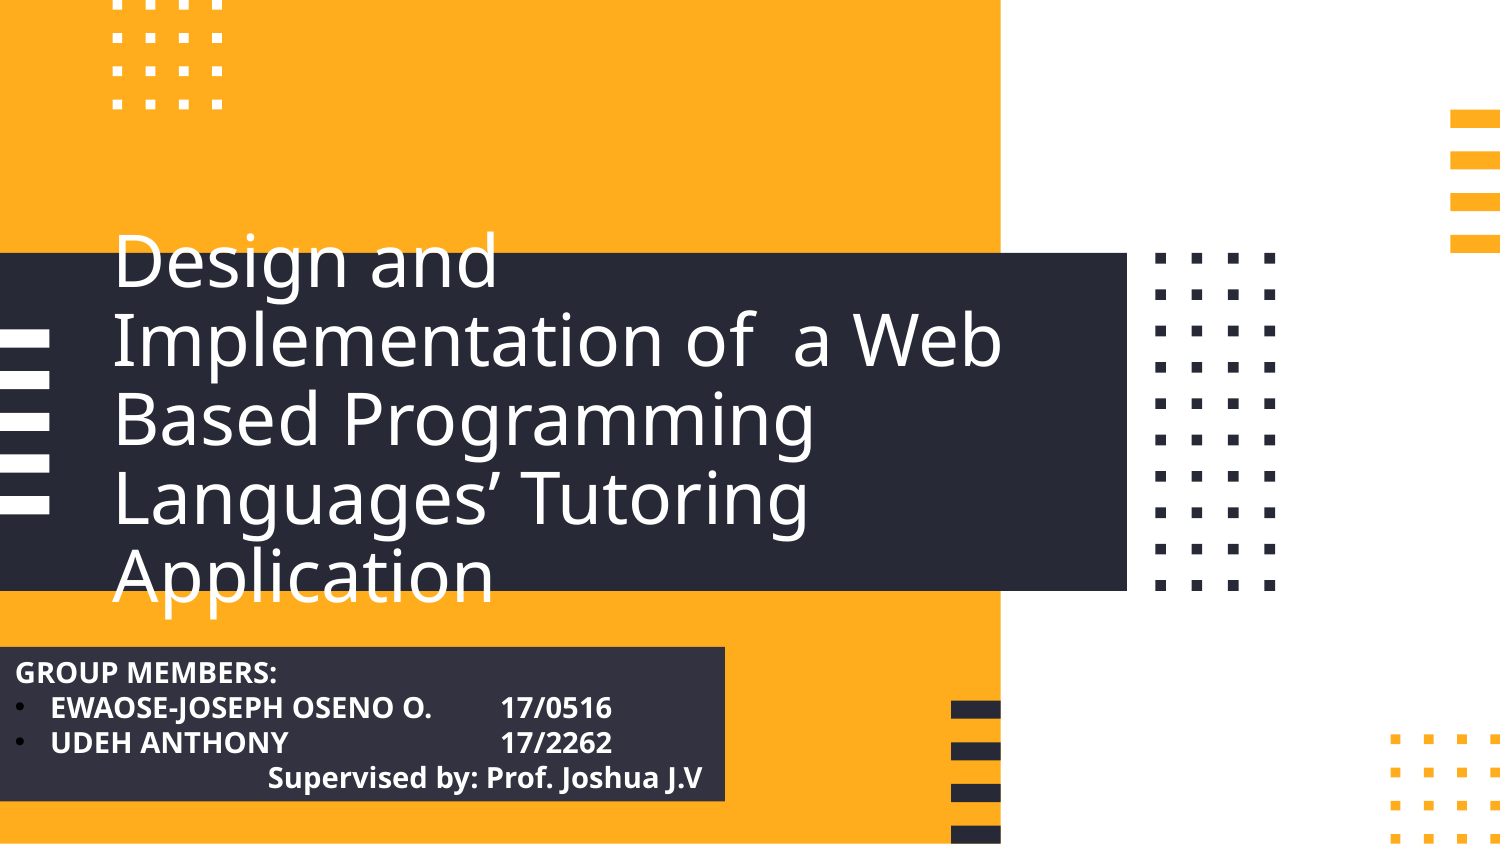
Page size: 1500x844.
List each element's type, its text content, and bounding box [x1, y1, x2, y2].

text_box GROUP MEMBERS: EWAOSE-JOSEPH OSENO O. 17/0516 UDEH ANTHONY 17/2262 Supervised by: Prof. Joshua J.V [0, 646, 725, 802]
title Design and Implementation of a Web Based Programming Languages’ Tutoring Application [112, 252, 1055, 591]
